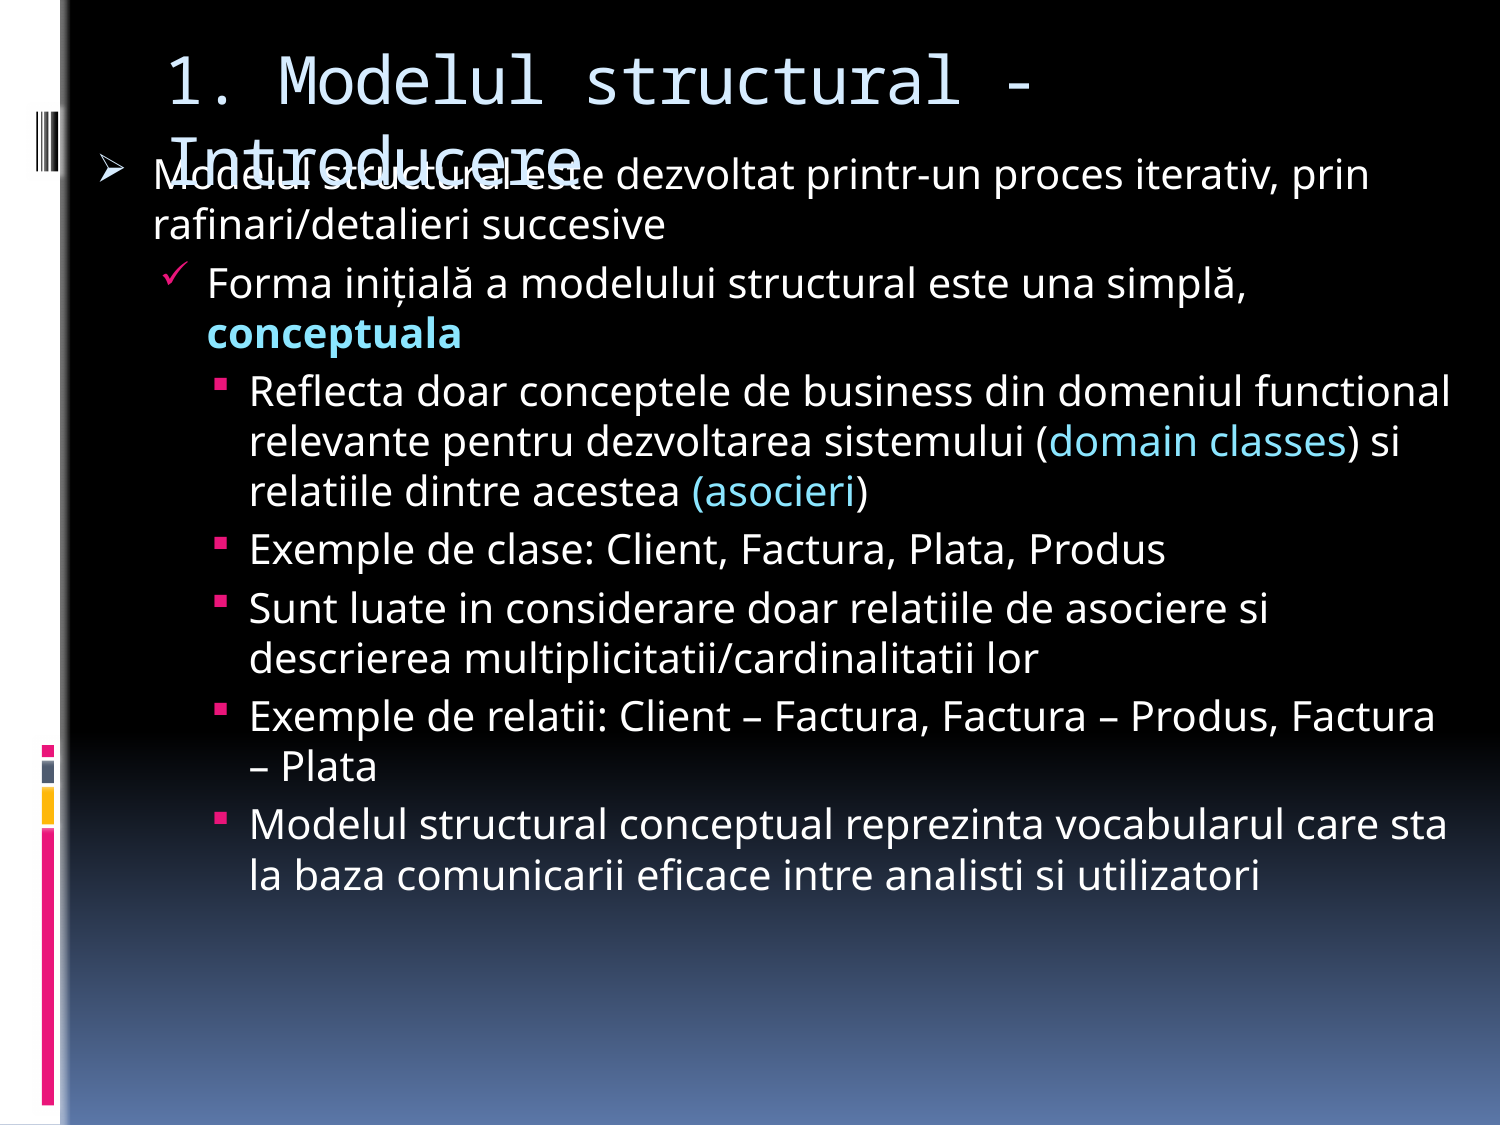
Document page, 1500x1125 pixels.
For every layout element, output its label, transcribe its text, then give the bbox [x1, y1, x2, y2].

title 1. Modelul structural - Introducere [150, 30, 1442, 138]
list Modelul structural este dezvoltat printr-un proces iterativ, prin rafinari/detalieri succesive Forma iniţială a modelului structural este una simplă, conceptuala Reflecta doar conceptele de business din domeniul functional relevante pentru dezvoltarea sistemului (domain classes) si relatiile dintre acestea (asocieri) Exemple de clase: Client, Factura, Plata, Produs Sunt luate in considerare doar relatiile de asociere si descrierea multiplicitatii/cardinalitatii lor Exemple de relatii: Client – Factura, Factura – Produs, Factura – Plata Modelul structural conceptual reprezinta vocabularul care sta la baza comunicarii eficace intre analisti si utilizatori [70, 140, 1477, 832]
